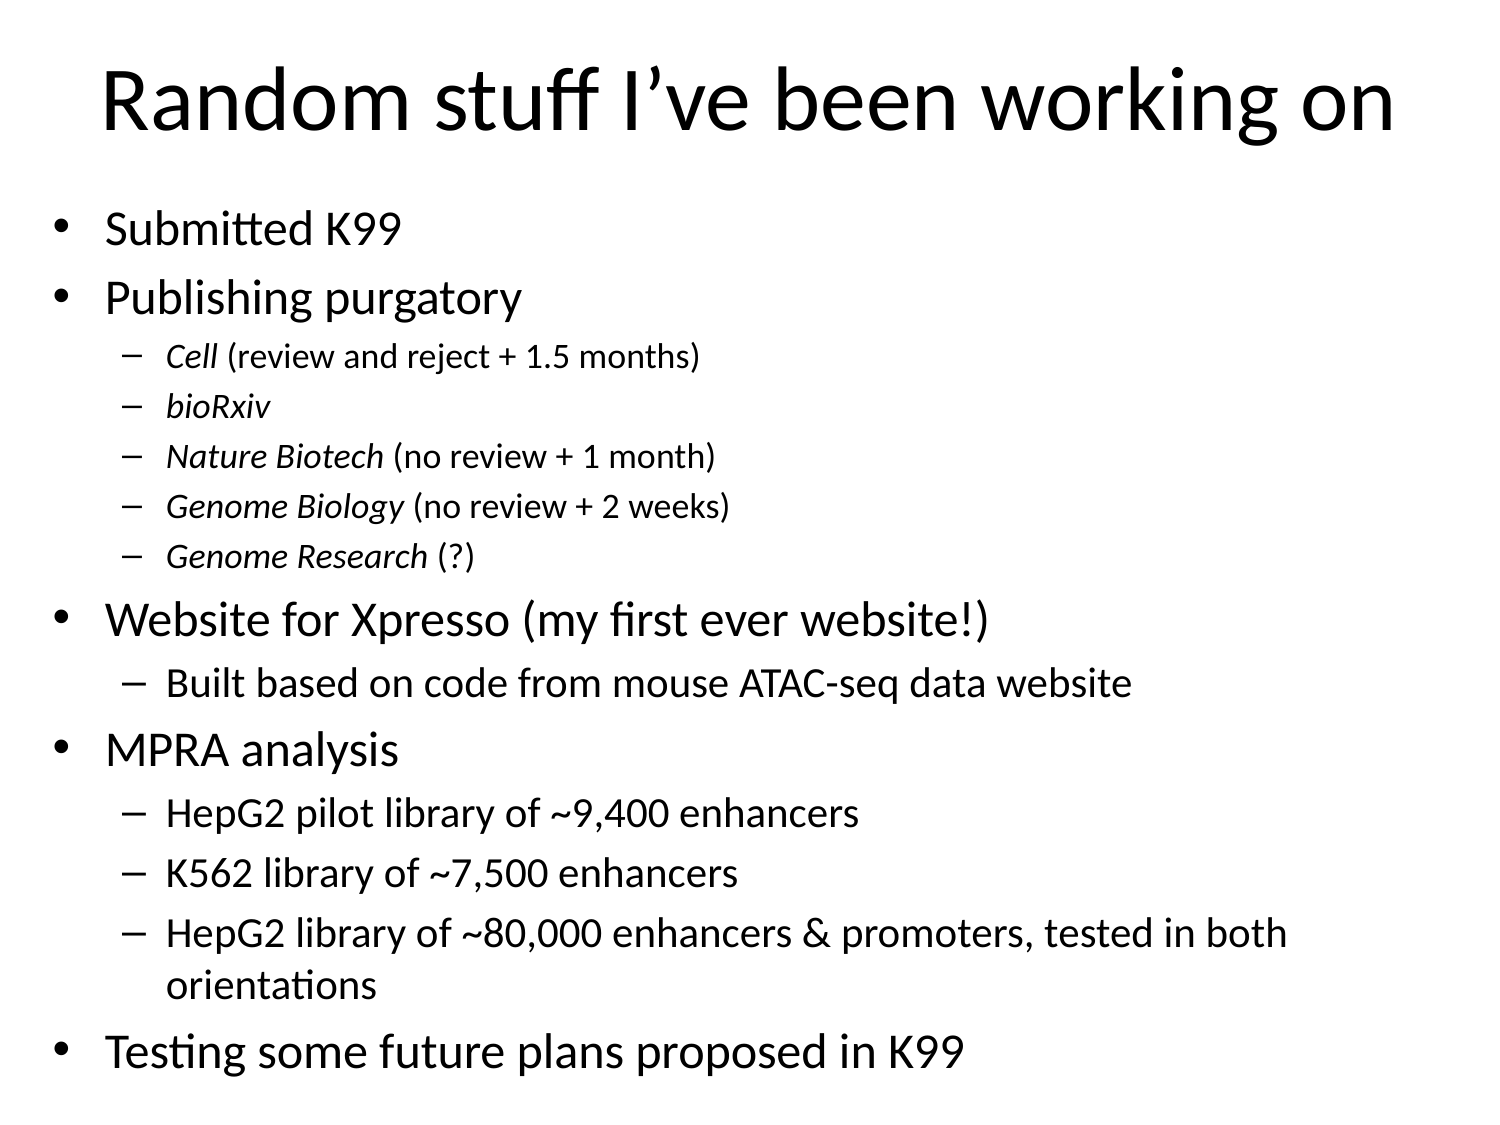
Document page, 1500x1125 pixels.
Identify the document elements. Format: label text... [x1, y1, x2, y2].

title Random stuff I’ve been working on [0, 0, 1500, 188]
list Submitted K99 Publishing purgatory Cell (review and reject + 1.5 months) bioRxiv Nature Biotech (no review + 1 month) Genome Biology (no review + 2 weeks) Genome Research (?) Website for Xpresso (my first ever website!) Built based on code from mouse ATAC-seq data website MPRA analysis HepG2 pilot library of ~9,400 enhancers K562 library of ~7,500 enhancers HepG2 library of ~80,000 enhancers & promoters, tested in both orientations Testing some future plans proposed in K99 [37, 187, 1488, 1095]
